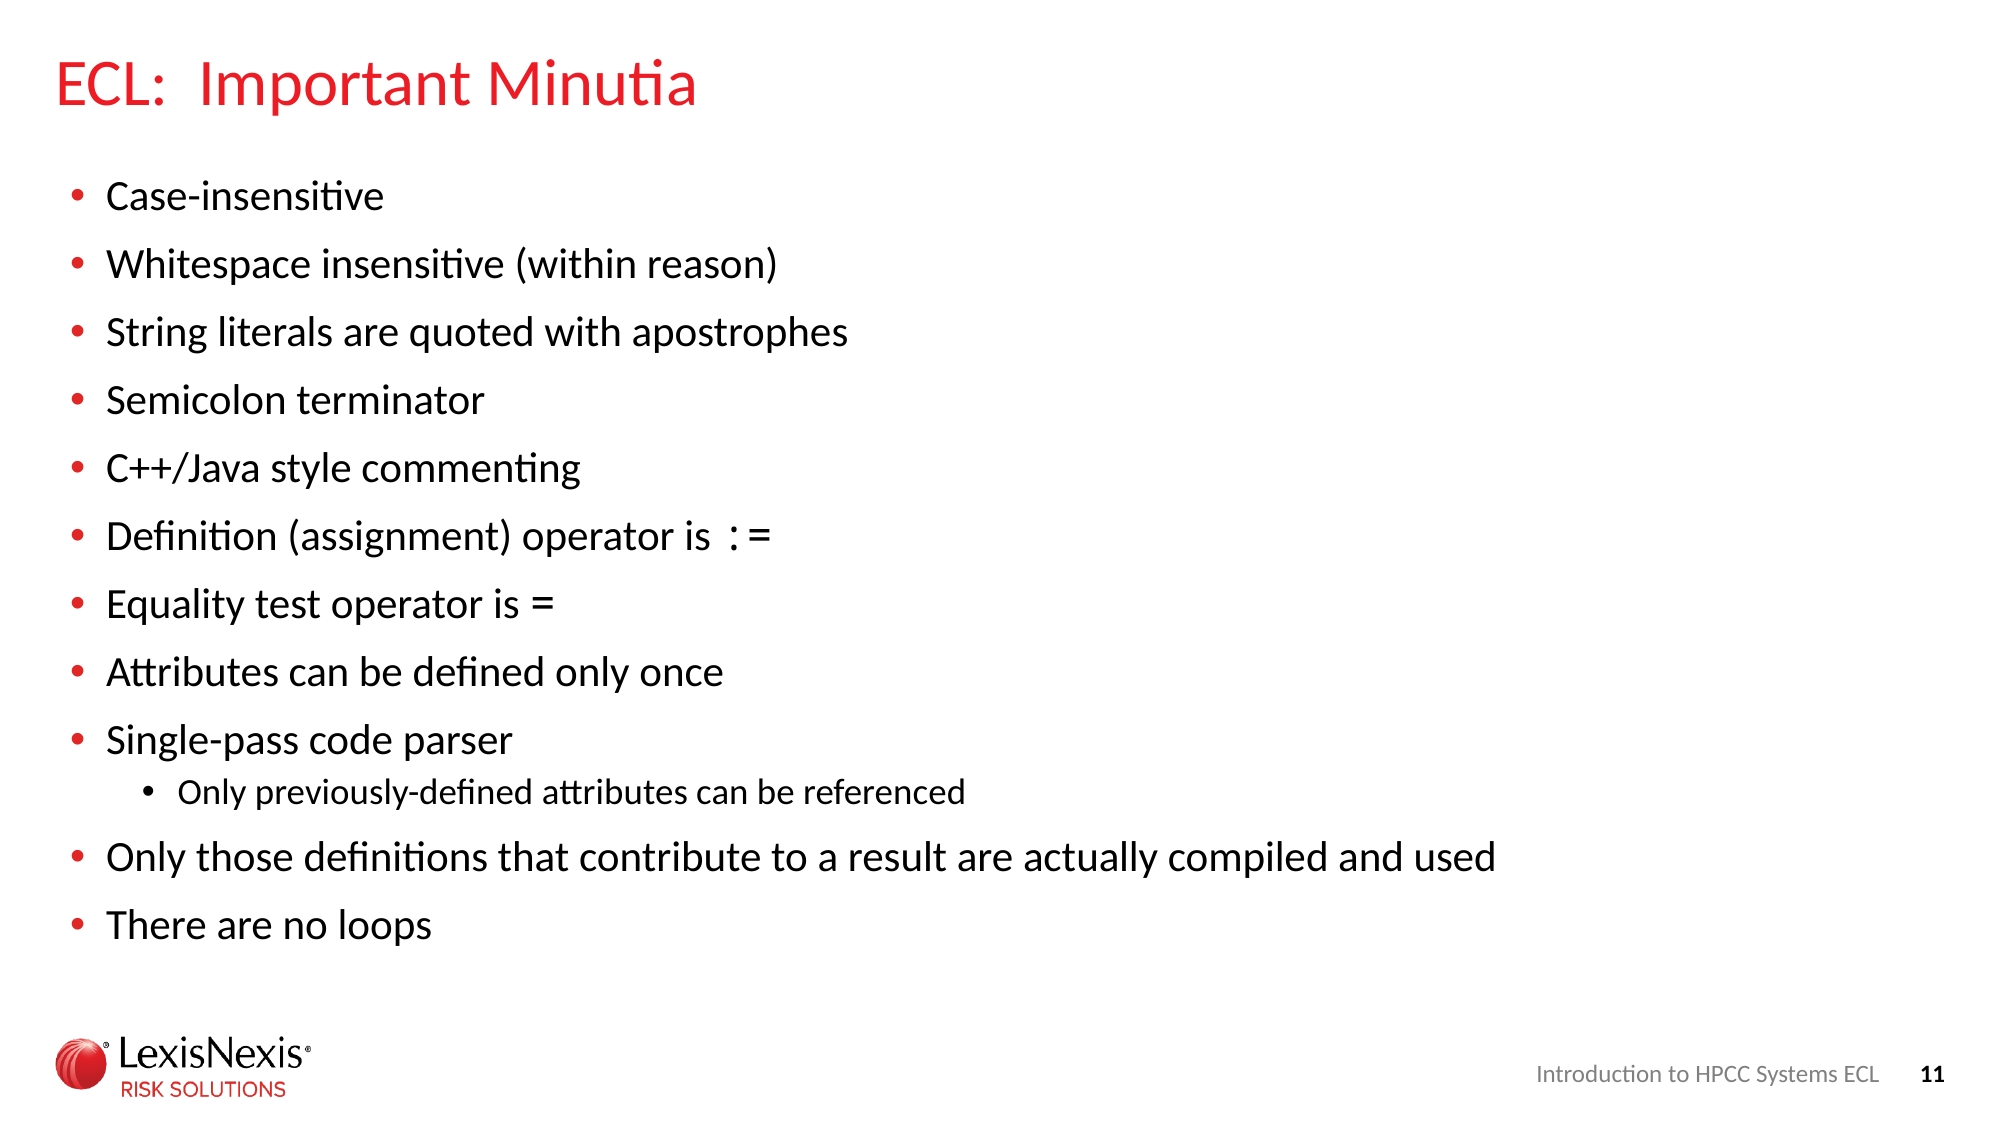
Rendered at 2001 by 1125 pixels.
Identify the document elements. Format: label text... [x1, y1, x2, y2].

footer Introduction to HPCC Systems ECL [1135, 1042, 1880, 1103]
slide_number 11 [1880, 1042, 1946, 1103]
list Case-insensitive Whitespace insensitive (within reason) String literals are quoted with apostrophes Semicolon terminator C++/Java style commenting Definition (assignment) operator is := Equality test operator is = Attributes can be defined only once Single-pass code parser Only previously-defined attributes can be referenced Only those definitions that contribute to a result are actually compiled and used There are no loops [55, 166, 1946, 959]
title ECL: Important Minutia [55, 48, 1944, 166]
picture [45, 1028, 319, 1111]
